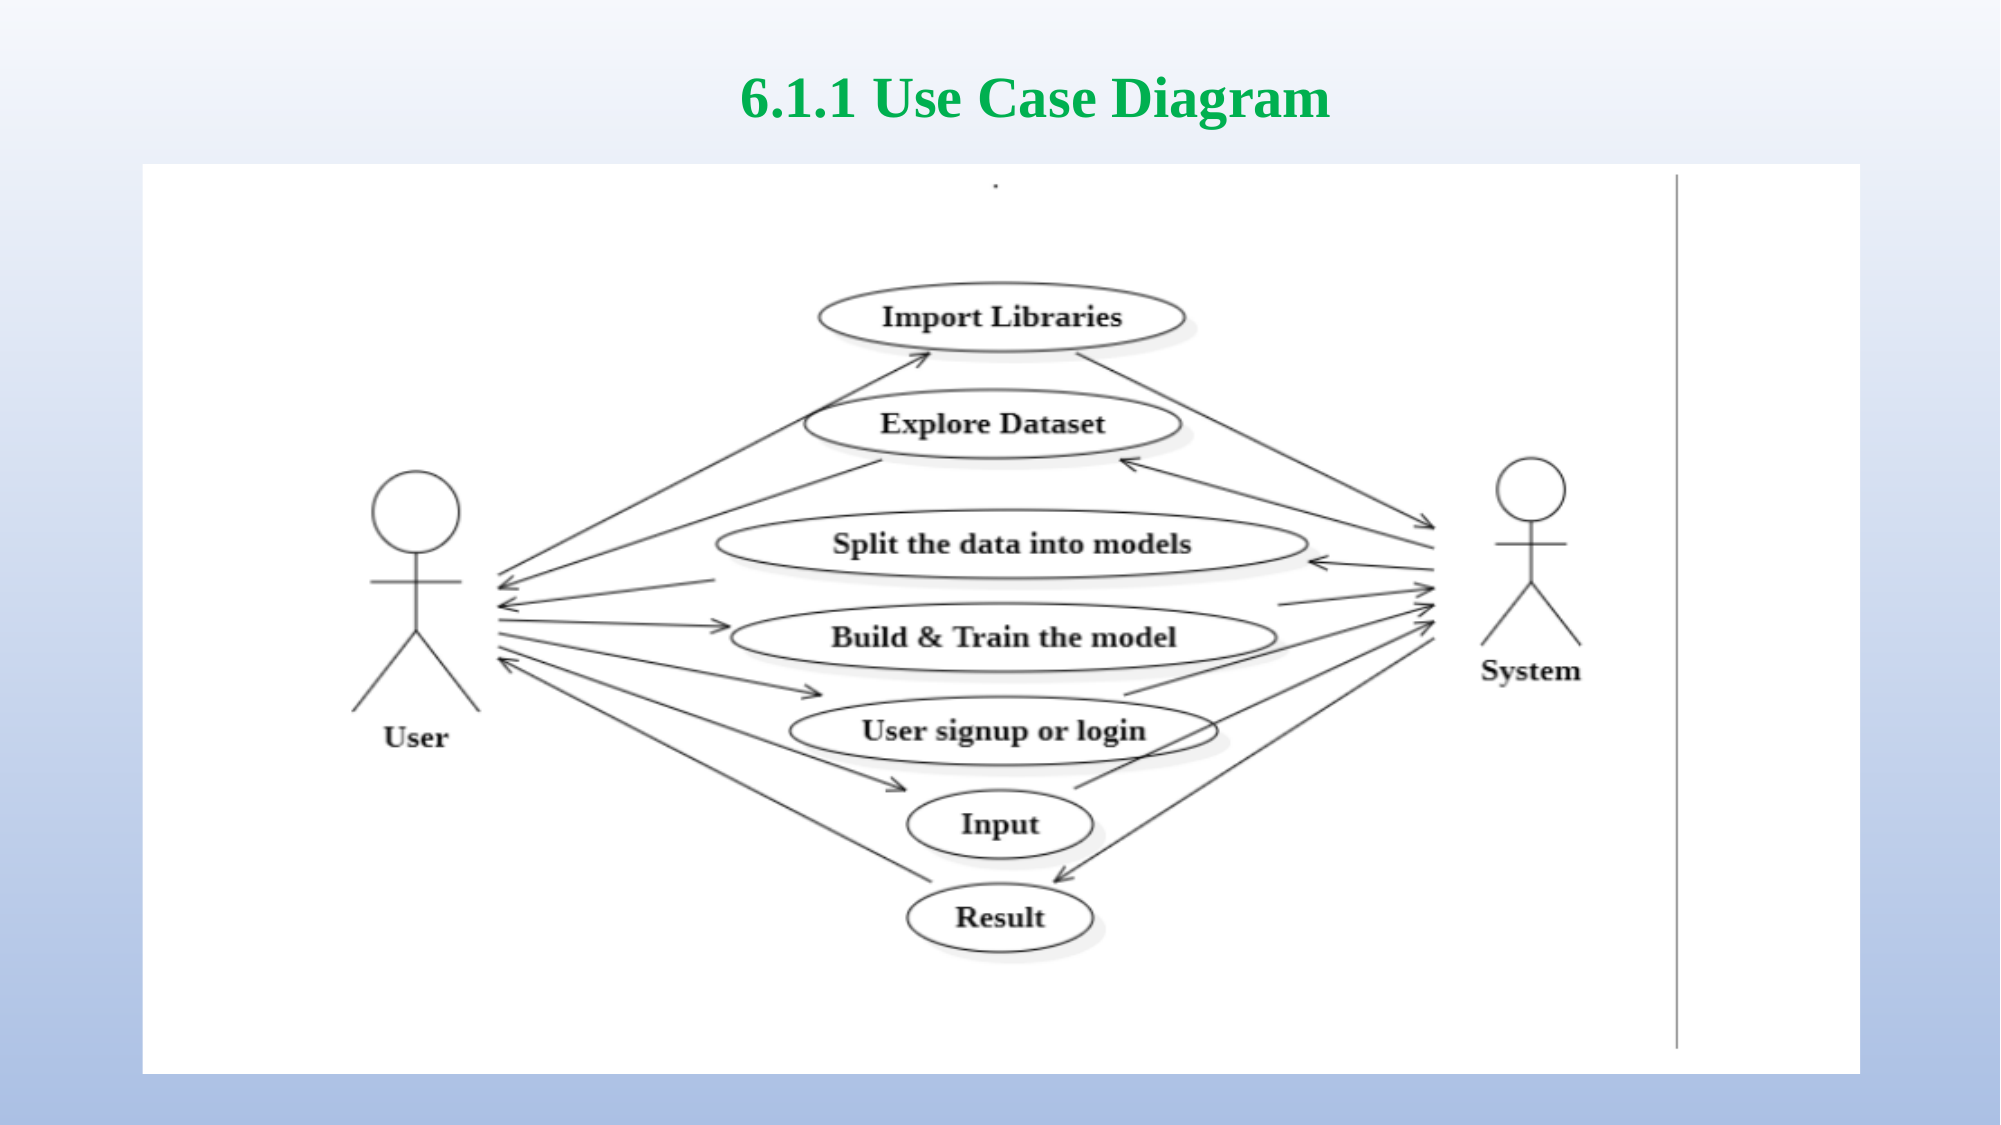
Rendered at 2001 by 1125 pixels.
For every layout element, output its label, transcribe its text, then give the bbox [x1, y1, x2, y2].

text_box 6.1.1 Use Case Diagram [726, 51, 1538, 137]
picture [142, 164, 1861, 1074]
